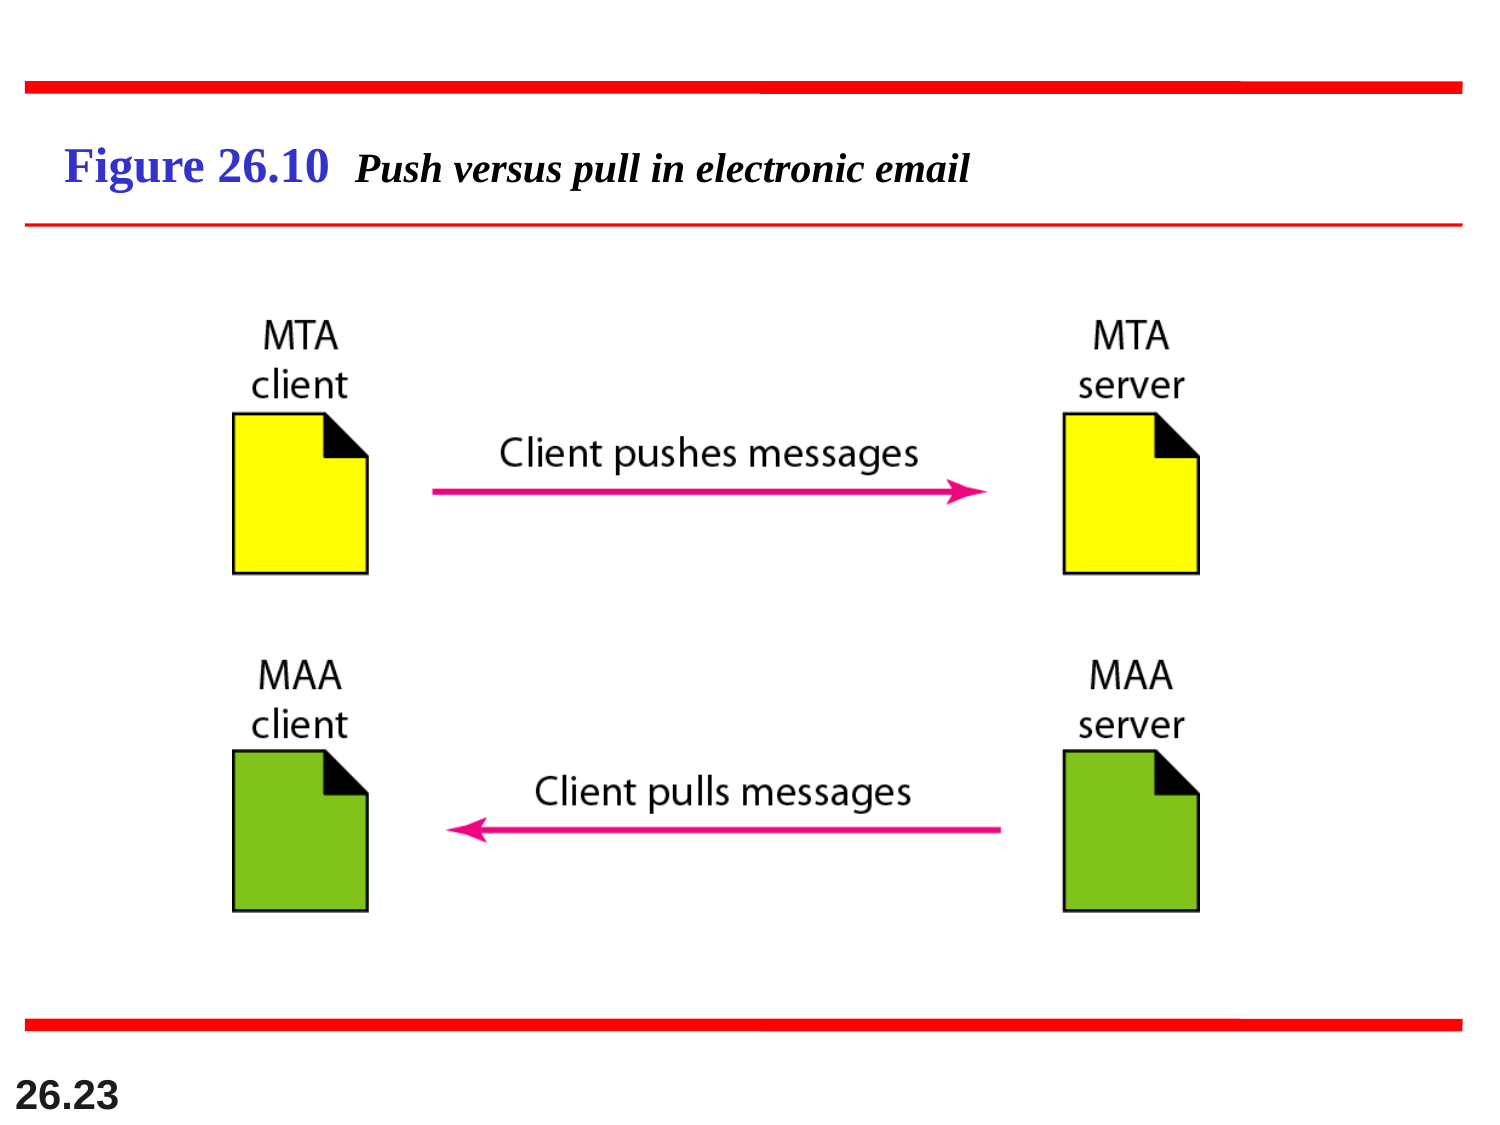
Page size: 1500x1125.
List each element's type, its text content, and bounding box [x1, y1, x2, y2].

text_box Figure 26.10 Push versus pull in electronic email [49, 124, 986, 200]
picture [232, 314, 1200, 913]
slide_number 26.23 [0, 1050, 313, 1125]
